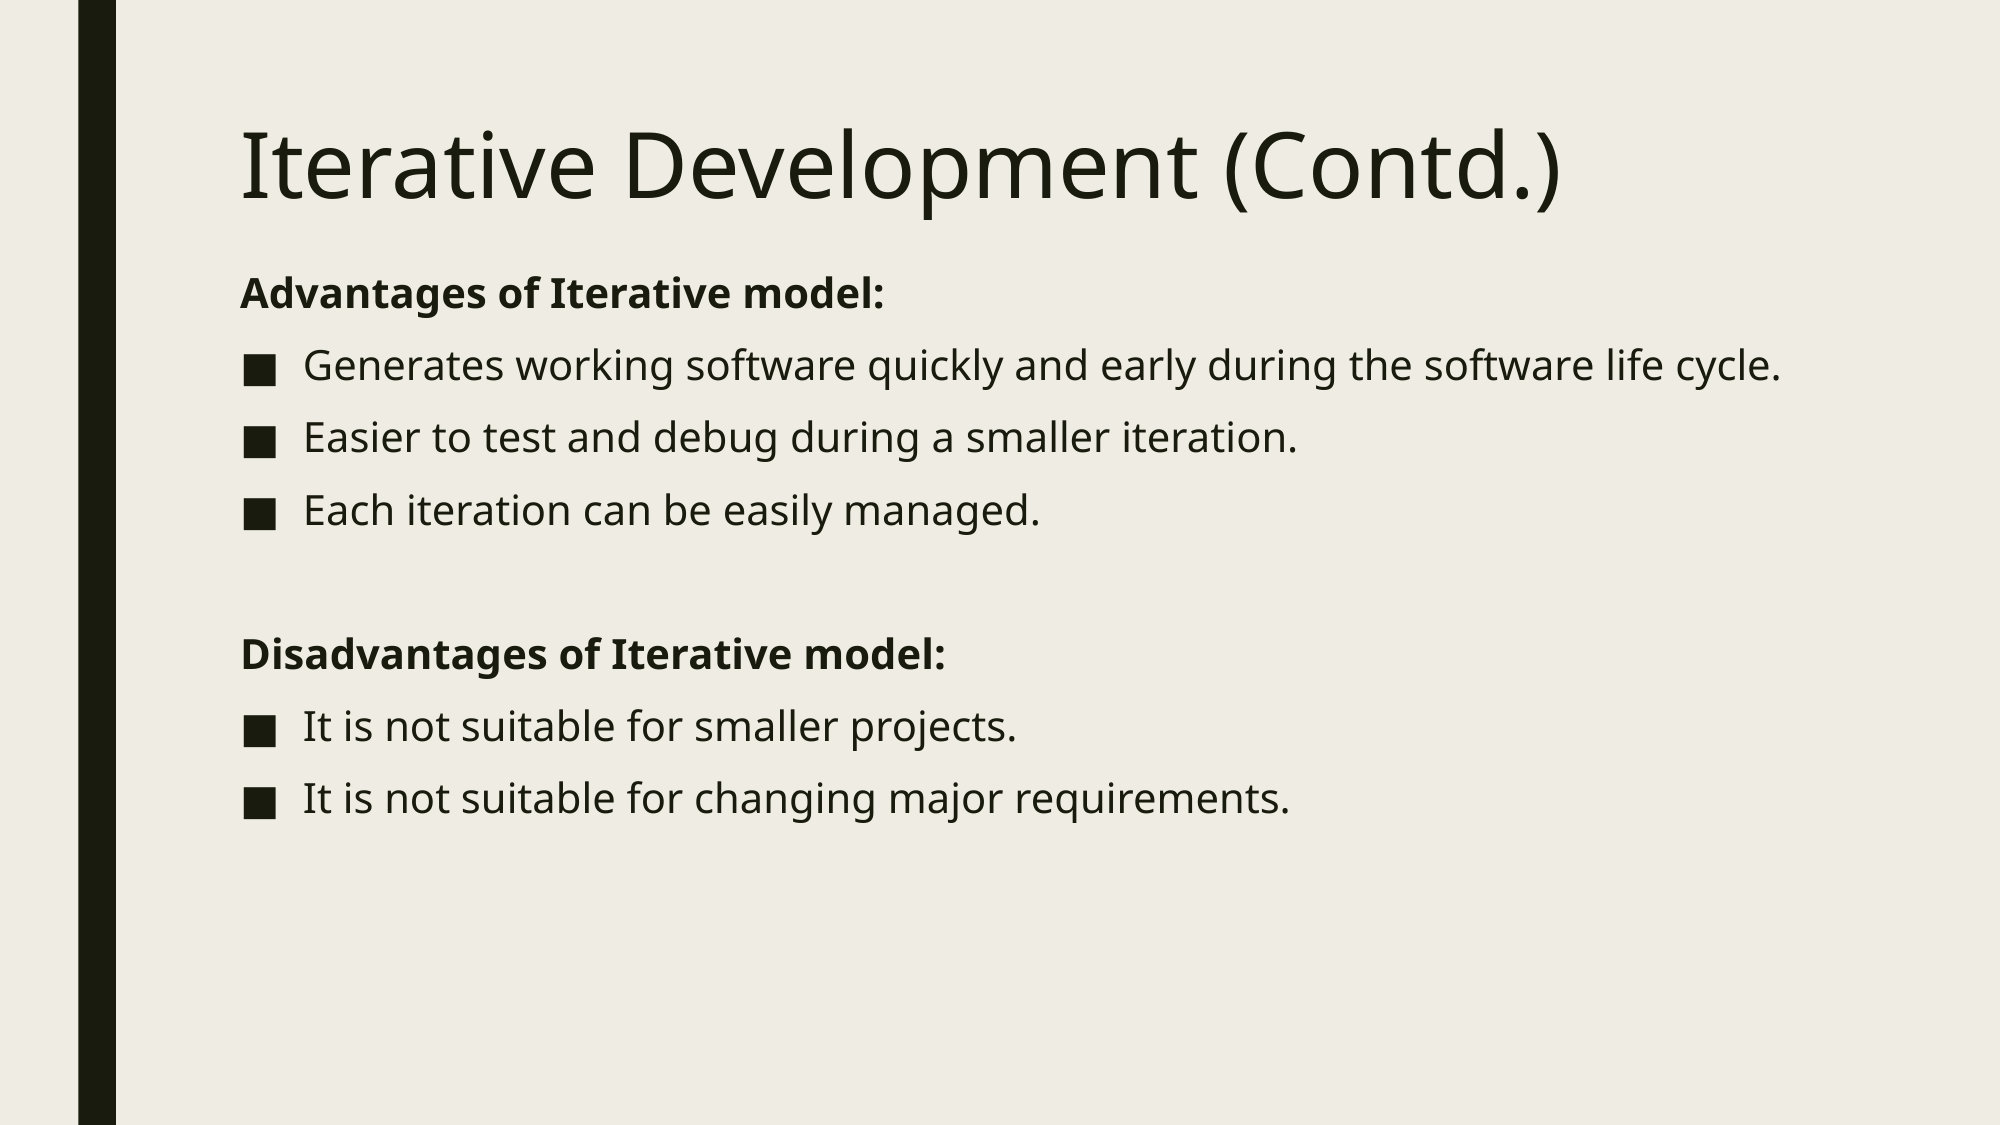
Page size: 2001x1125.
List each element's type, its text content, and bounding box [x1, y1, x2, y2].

list Advantages of Iterative model: Generates working software quickly and early during the software life cycle. Easier to test and debug during a smaller iteration. Each iteration can be easily managed. Disadvantages of Iterative model: It is not suitable for smaller projects. It is not suitable for changing major requirements. [225, 263, 1800, 1056]
title Iterative Development (Contd.) [225, 112, 1800, 263]
